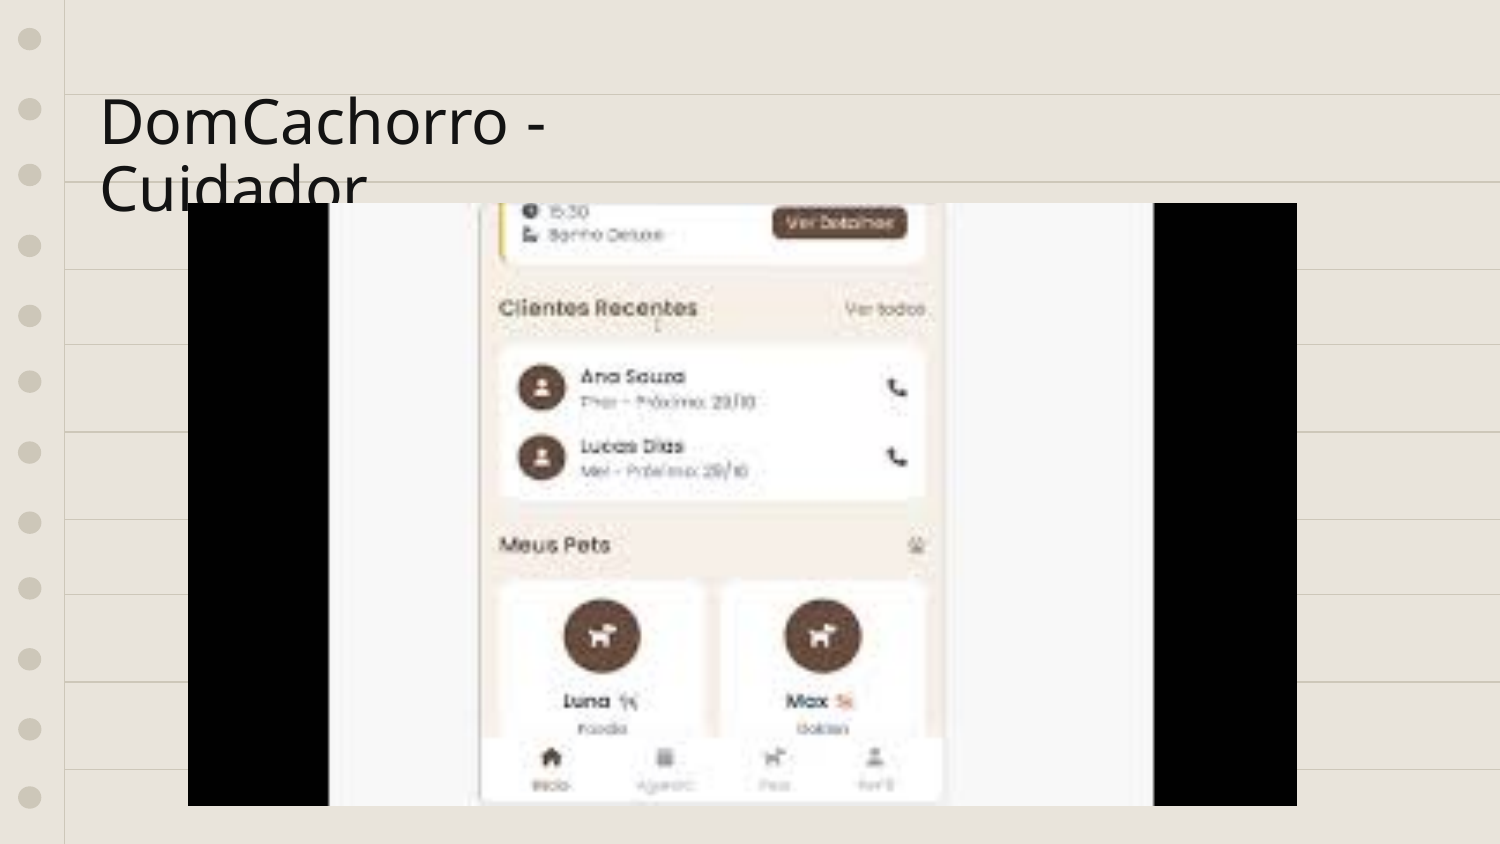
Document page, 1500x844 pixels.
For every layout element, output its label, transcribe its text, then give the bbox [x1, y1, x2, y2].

title DomCachorro - Cuidador [84, 103, 812, 213]
picture [187, 203, 1297, 806]
